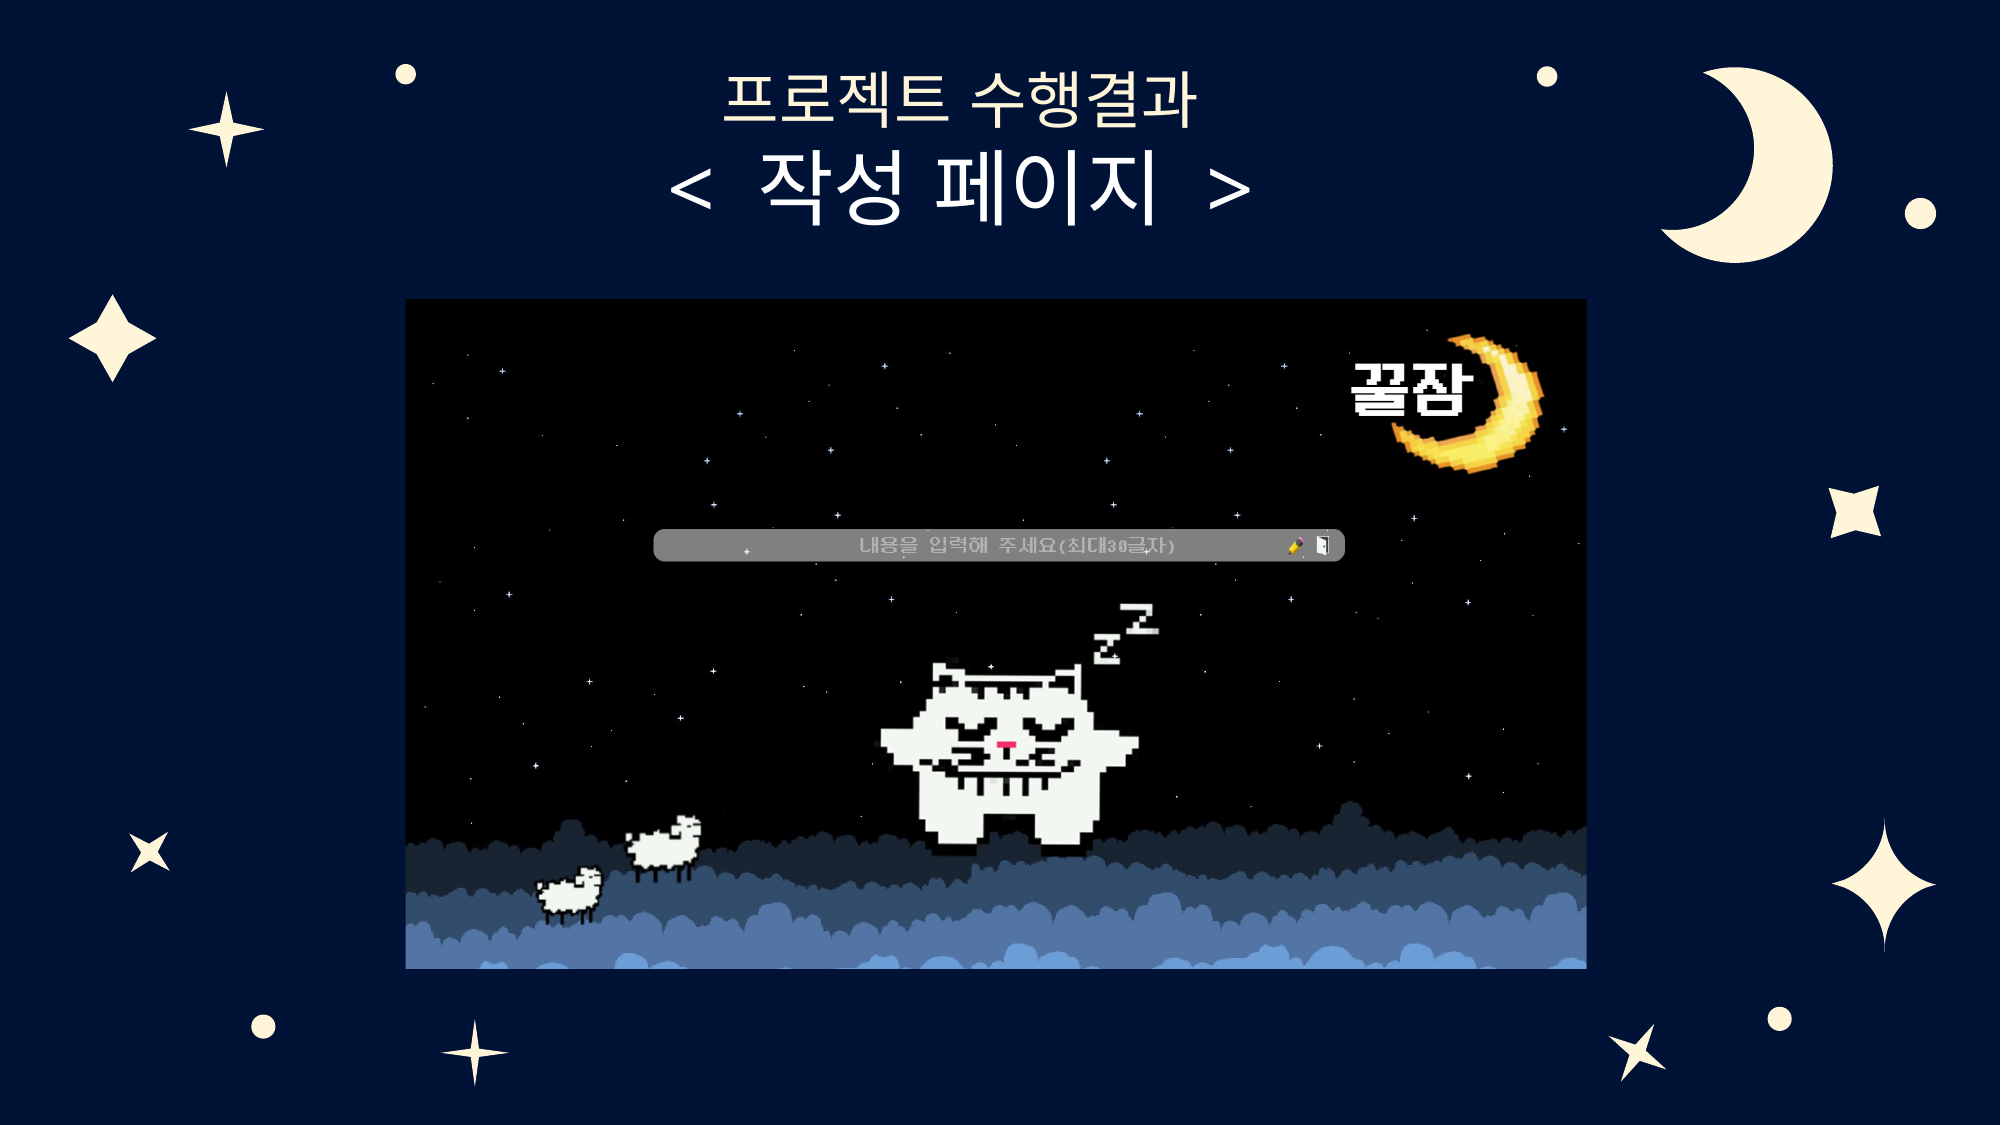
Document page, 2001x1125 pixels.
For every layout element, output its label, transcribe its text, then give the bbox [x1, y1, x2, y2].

text_box [1658, 66, 1834, 264]
text_box [1826, 484, 1883, 540]
text_box [1535, 65, 1559, 88]
text_box [66, 292, 159, 385]
text_box [188, 91, 265, 168]
text_box [126, 828, 173, 876]
text_box [250, 1013, 277, 1040]
picture [405, 299, 1587, 969]
text_box [1766, 1005, 1793, 1032]
text_box [1608, 1023, 1668, 1083]
text_box 프로젝트 수행결과 < 작성 페이지 > [386, 53, 1536, 244]
text_box [1903, 196, 1938, 231]
text_box [1828, 817, 1937, 954]
text_box [440, 1018, 509, 1087]
